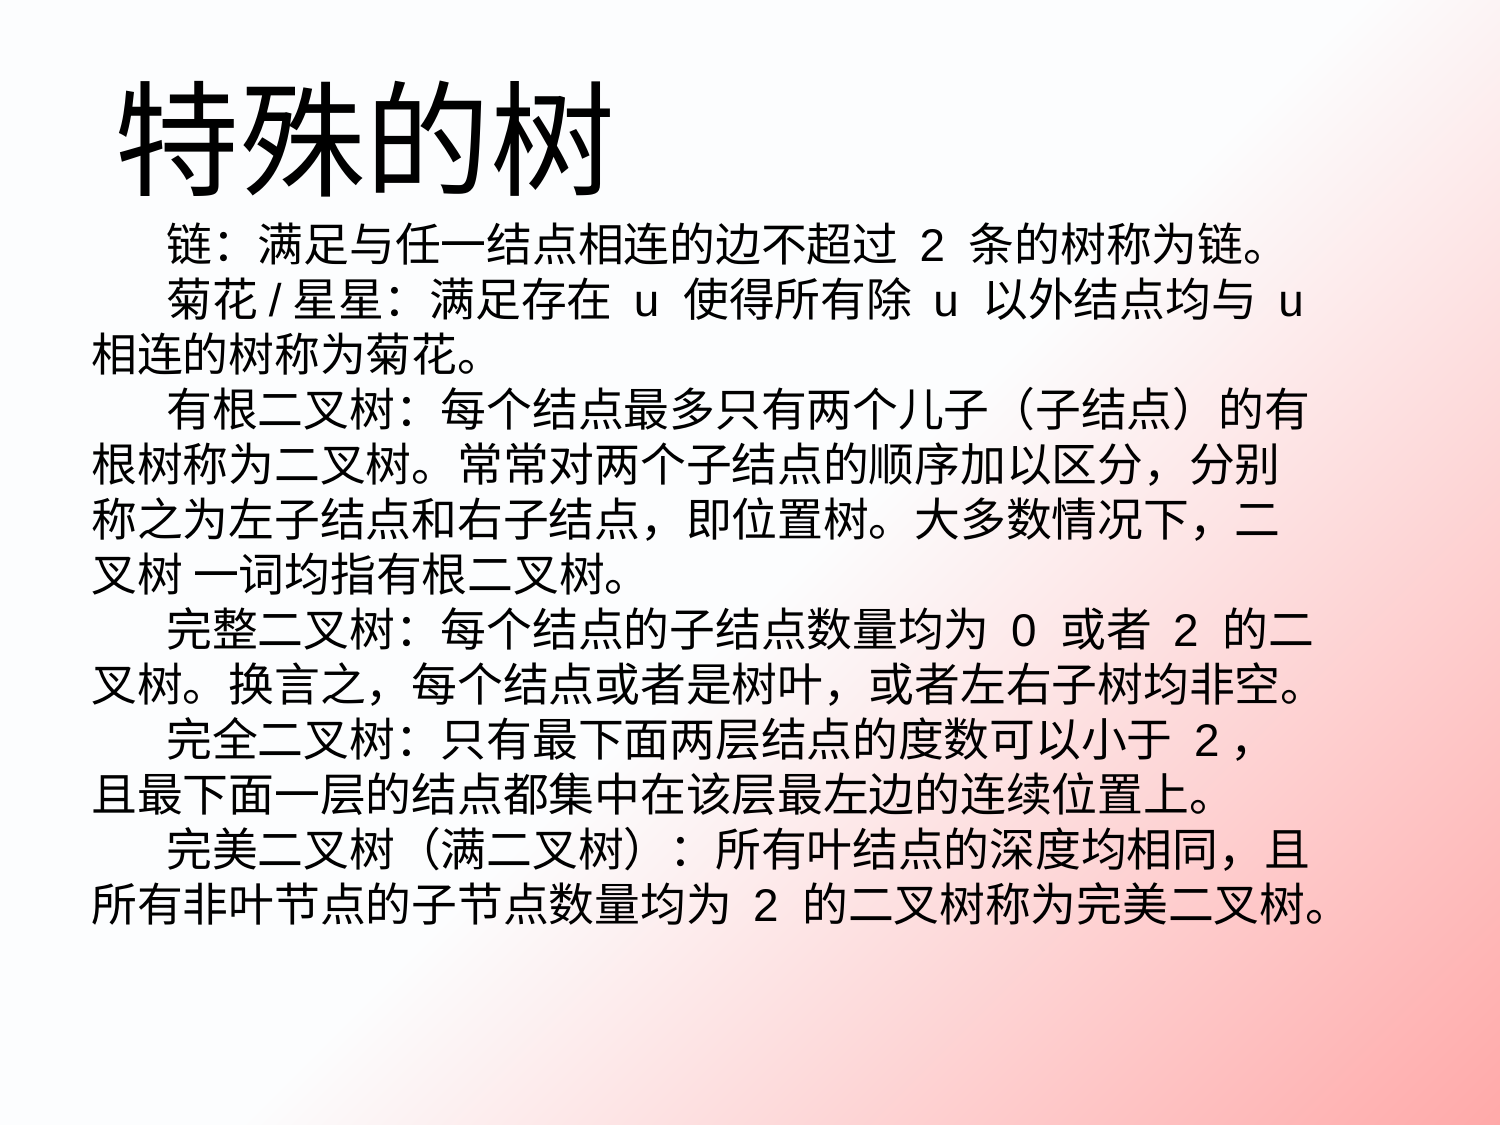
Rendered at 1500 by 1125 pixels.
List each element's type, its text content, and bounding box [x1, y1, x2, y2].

subtitle 特殊的树 [100, 54, 1151, 208]
text_box 链：满足与任一结点相连的边不超过 2 条的树称为链。 菊花/星星：满足存在 u 使得所有除 u 以外结点均与 u 相连的树称为菊花。 有根二叉树：每个结点最多只有两个儿子（子结点）的有根树称为二叉树。常常对两个子结点的顺序加以区分，分别称之为左子结点和右子结点，即位置树。大多数情况下，二叉树 一词均指有根二叉树。 完整二叉树：每个结点的子结点数量均为 0 或者 2 的二叉树。换言之，每个结点或者是树叶，或者左右子树均非空。 完全二叉树：只有最下面两层结点的度数可以小于 2，且最下面一层的结点都集中在该层最左边的连续位置上。 完美二叉树（满二叉树）：所有叶结点的深度均相同，且所有非叶节点的子节点数量均为 2 的二叉树称为完美二叉树。 [76, 208, 1336, 938]
